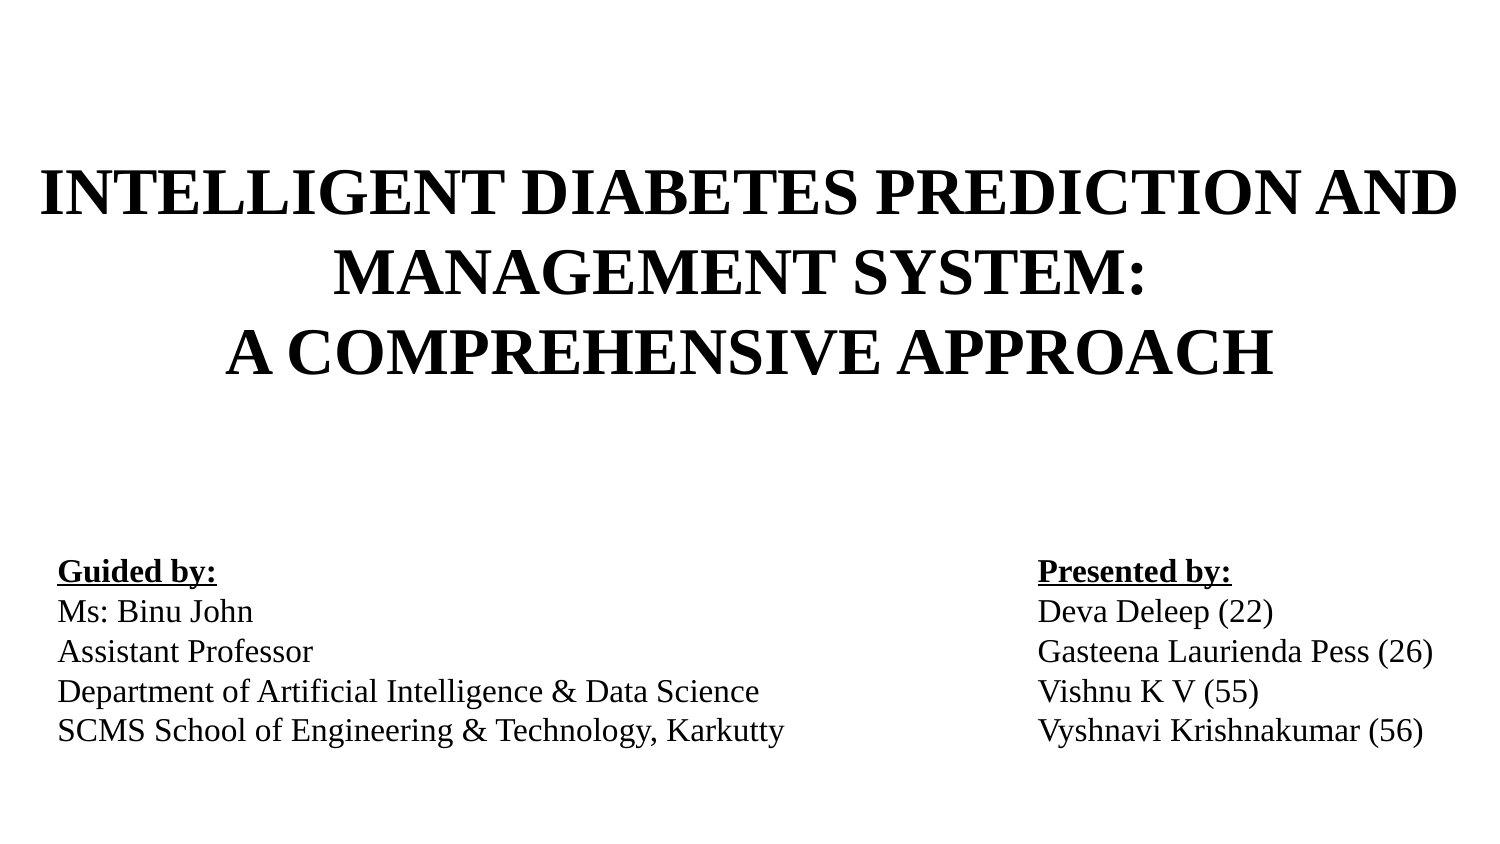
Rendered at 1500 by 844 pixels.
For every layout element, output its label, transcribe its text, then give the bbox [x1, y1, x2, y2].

text_box Presented by: Deva Deleep (22) Gasteena Laurienda Pess (26) Vishnu K V (55) Vyshnavi Krishnakumar (56) [1023, 541, 1458, 756]
text_box Guided by: Ms: Binu John Assistant Professor Department of Artificial Intelligence & Data Science SCMS School of Engineering & Technology, Karkutty [42, 541, 851, 796]
text_box INTELLIGENT DIABETES PREDICTION AND MANAGEMENT SYSTEM: A COMPREHENSIVE APPROACH [0, 140, 1500, 396]
